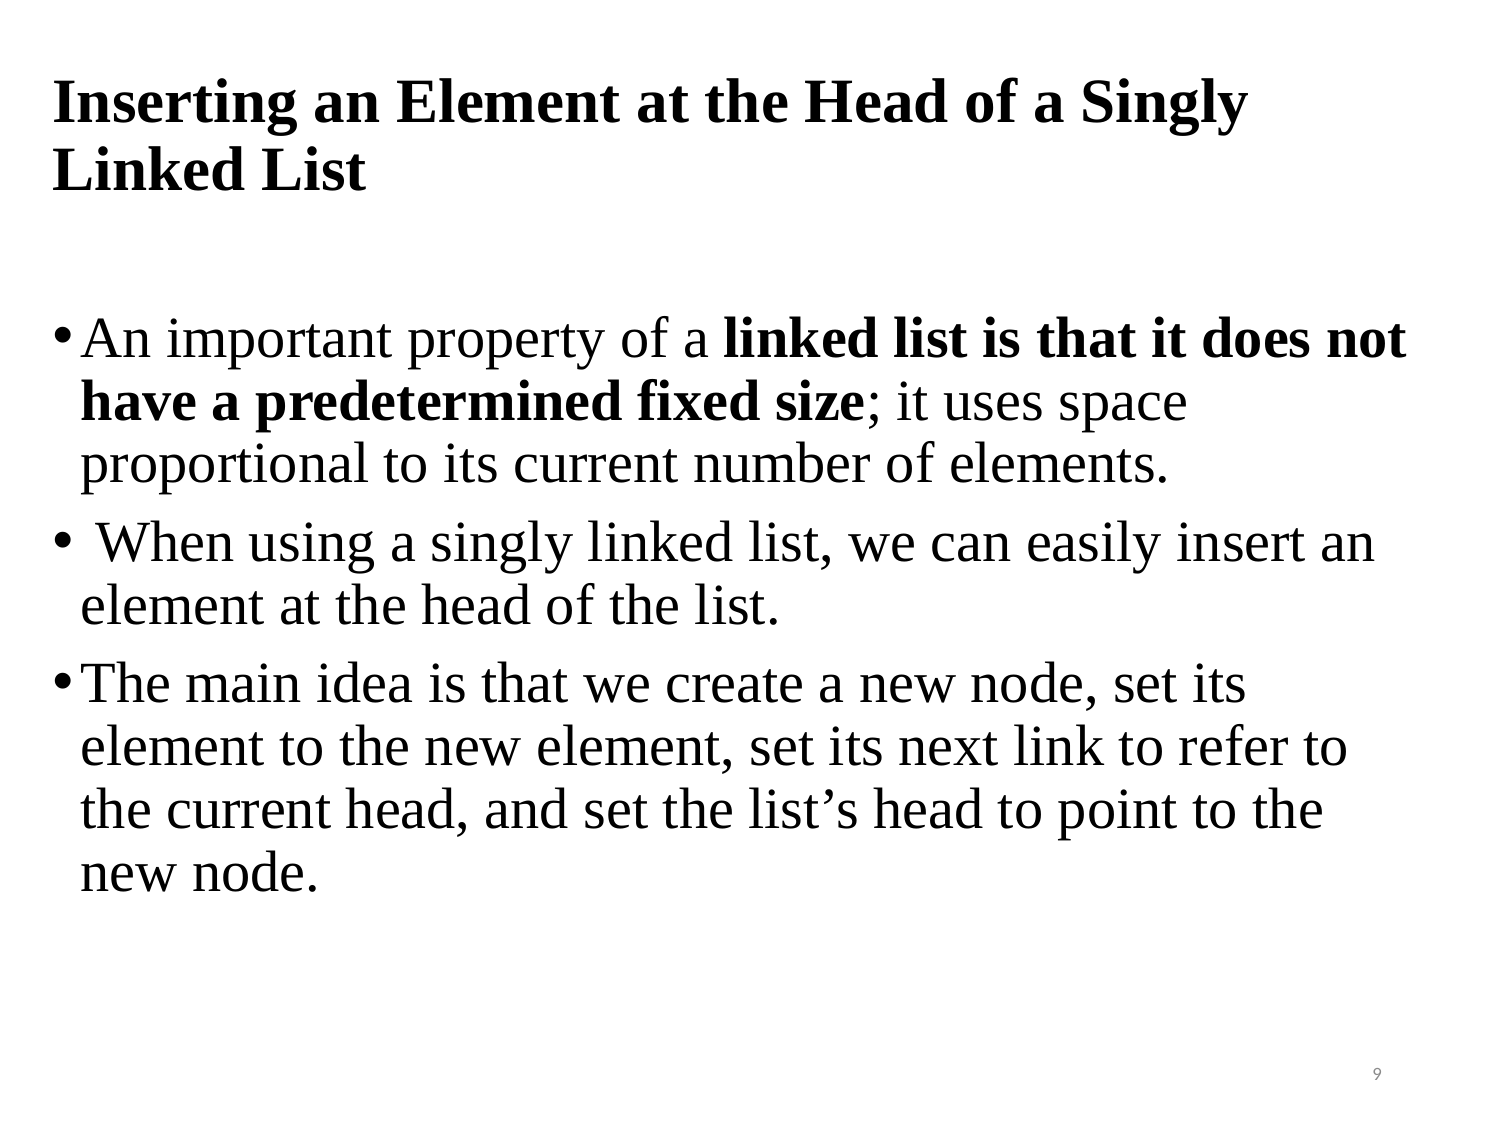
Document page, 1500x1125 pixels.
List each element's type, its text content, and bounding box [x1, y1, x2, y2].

slide_number 9 [1059, 1042, 1397, 1103]
title Inserting an Element at the Head of a Singly Linked List [37, 59, 1463, 213]
list An important property of a linked list is that it does not have a predetermined fixed size; it uses space proportional to its current number of elements. When using a singly linked list, we can easily insert an element at the head of the list. The main idea is that we create a new node, set its element to the new element, set its next link to refer to the current head, and set the list’s head to point to the new node. [37, 299, 1450, 1014]
